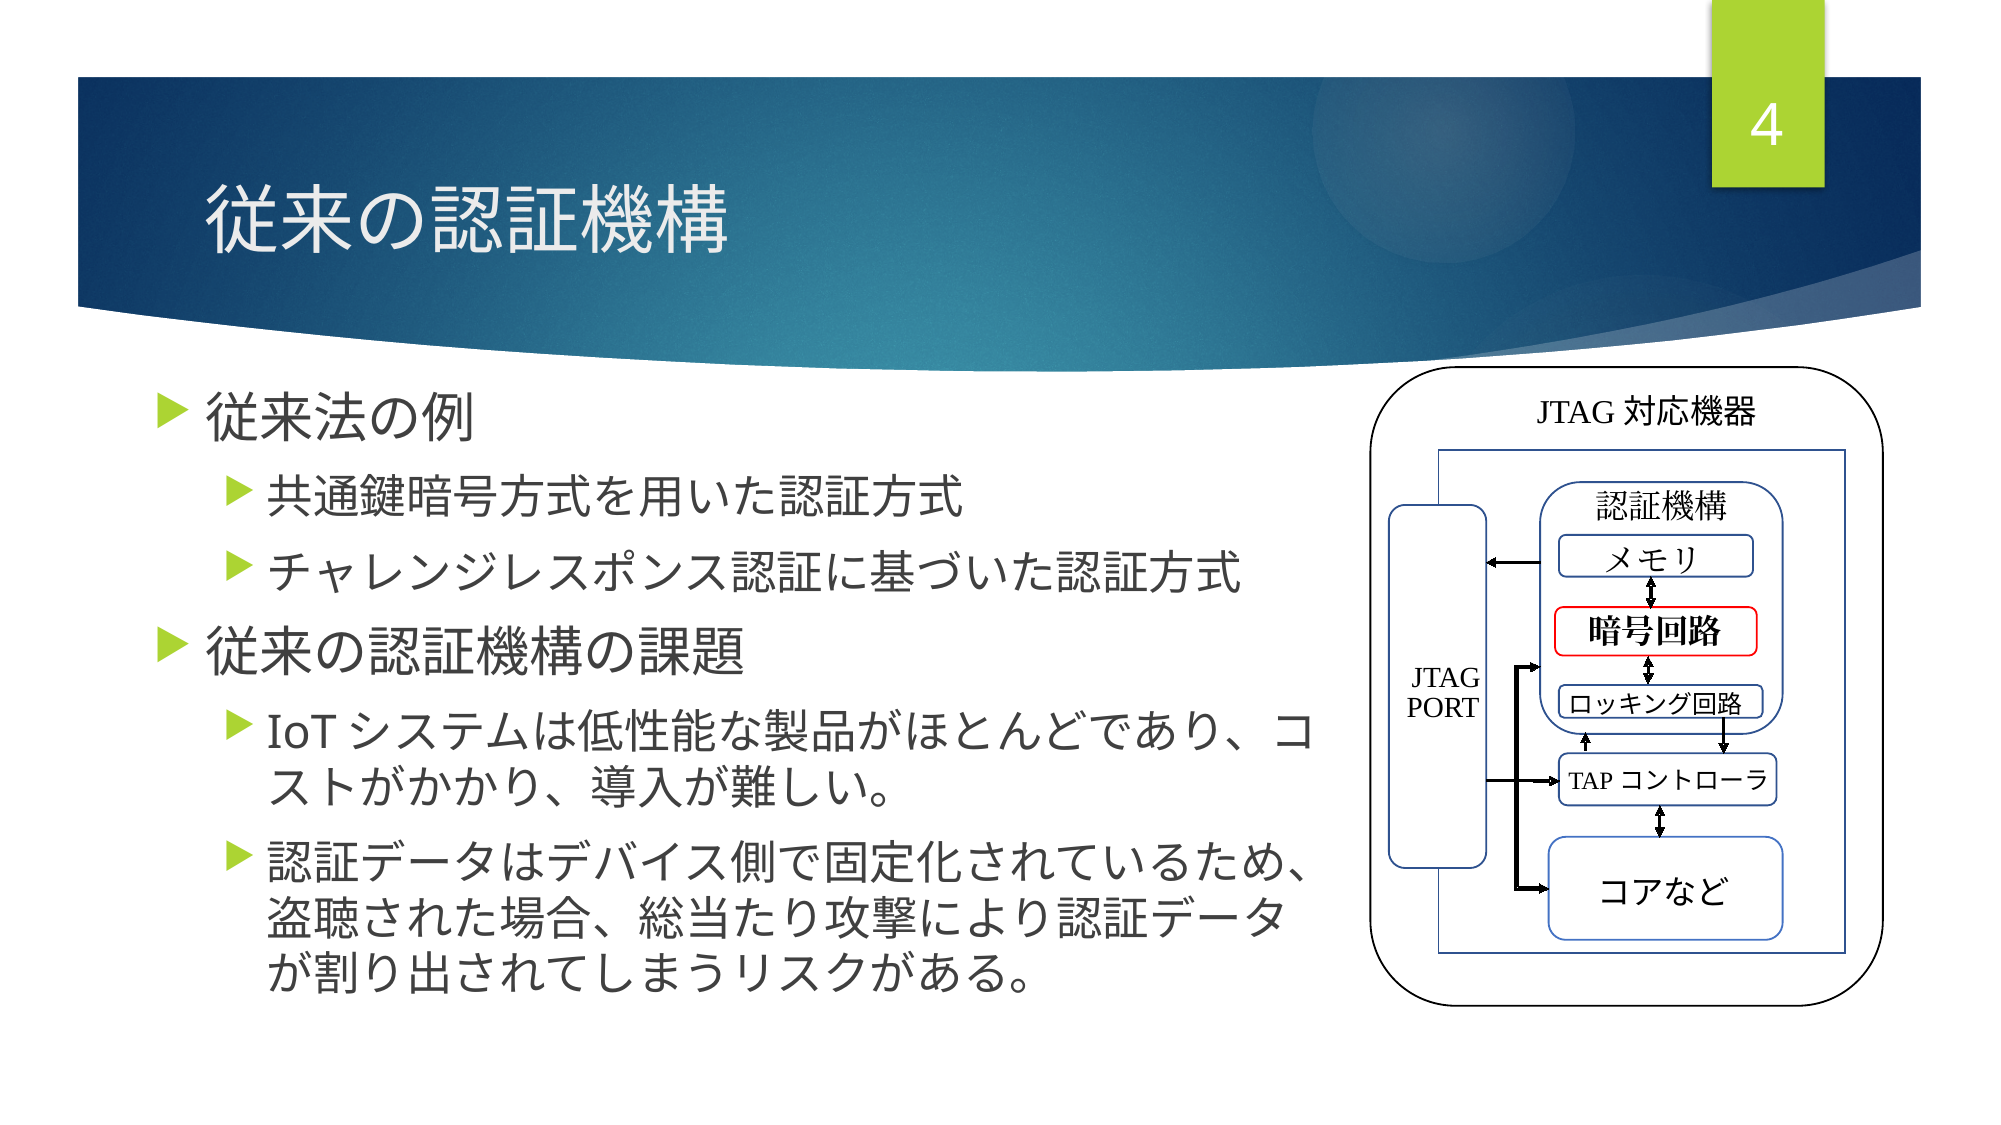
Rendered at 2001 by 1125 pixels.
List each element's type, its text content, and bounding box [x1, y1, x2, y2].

slide_number 3 [1698, 48, 1836, 175]
title 従来の認証機構 [189, 159, 1627, 276]
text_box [1370, 366, 1884, 1006]
list 従来法の例 共通鍵暗号方式を用いた認証方式 チャレンジレスポンス認証に基づいた認証方式 従来の認証機構の課題 IoTシステムは低性能な製品がほとんどであり、コストがかかり、導入が難しい。 認証データはデバイス側で固定化されているため、盗聴された場合、総当たり攻撃により認証データが割り出されてしまうリスクがある。 [138, 375, 1344, 1015]
